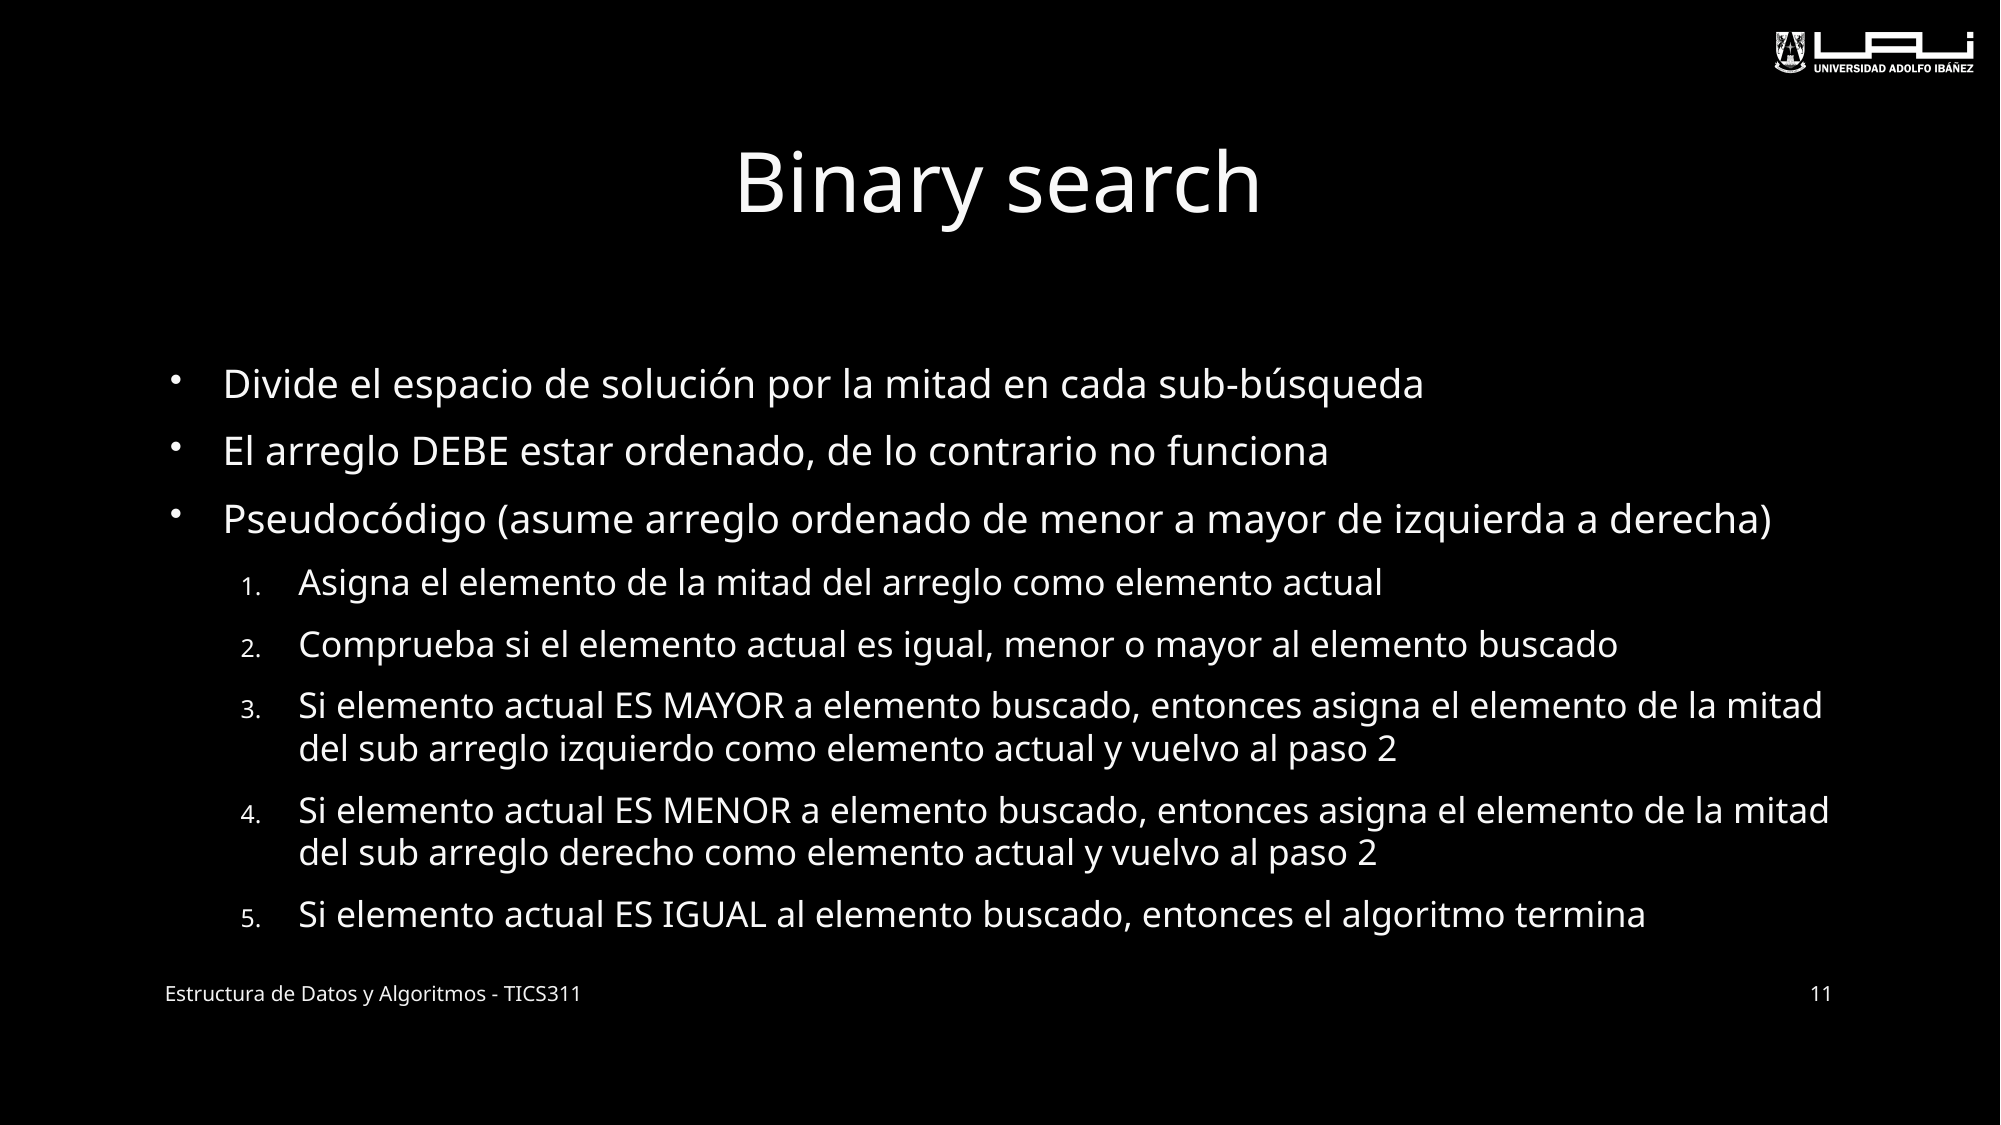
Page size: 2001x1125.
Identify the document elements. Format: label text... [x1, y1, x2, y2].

footer Estructura de Datos y Algoritmos - TICS311 [149, 965, 1245, 1025]
slide_number 11 [1724, 965, 1849, 1025]
list Divide el espacio de solución por la mitad en cada sub-búsqueda El arreglo DEBE estar ordenado, de lo contrario no funciona Pseudocódigo (asume arreglo ordenado de menor a mayor de izquierda a derecha) Asigna el elemento de la mitad del arreglo como elemento actual Comprueba si el elemento actual es igual, menor o mayor al elemento buscado Si elemento actual ES MAYOR a elemento buscado, entonces asigna el elemento de la mitad del sub arreglo izquierdo como elemento actual y vuelvo al paso 2 Si elemento actual ES MENOR a elemento buscado, entonces asigna el elemento de la mitad del sub arreglo derecho como elemento actual y vuelvo al paso 2 Si elemento actual ES IGUAL al elemento buscado, entonces el algoritmo termina [149, 284, 1849, 950]
title Binary search [149, 99, 1849, 260]
picture [1748, 5, 2000, 100]
